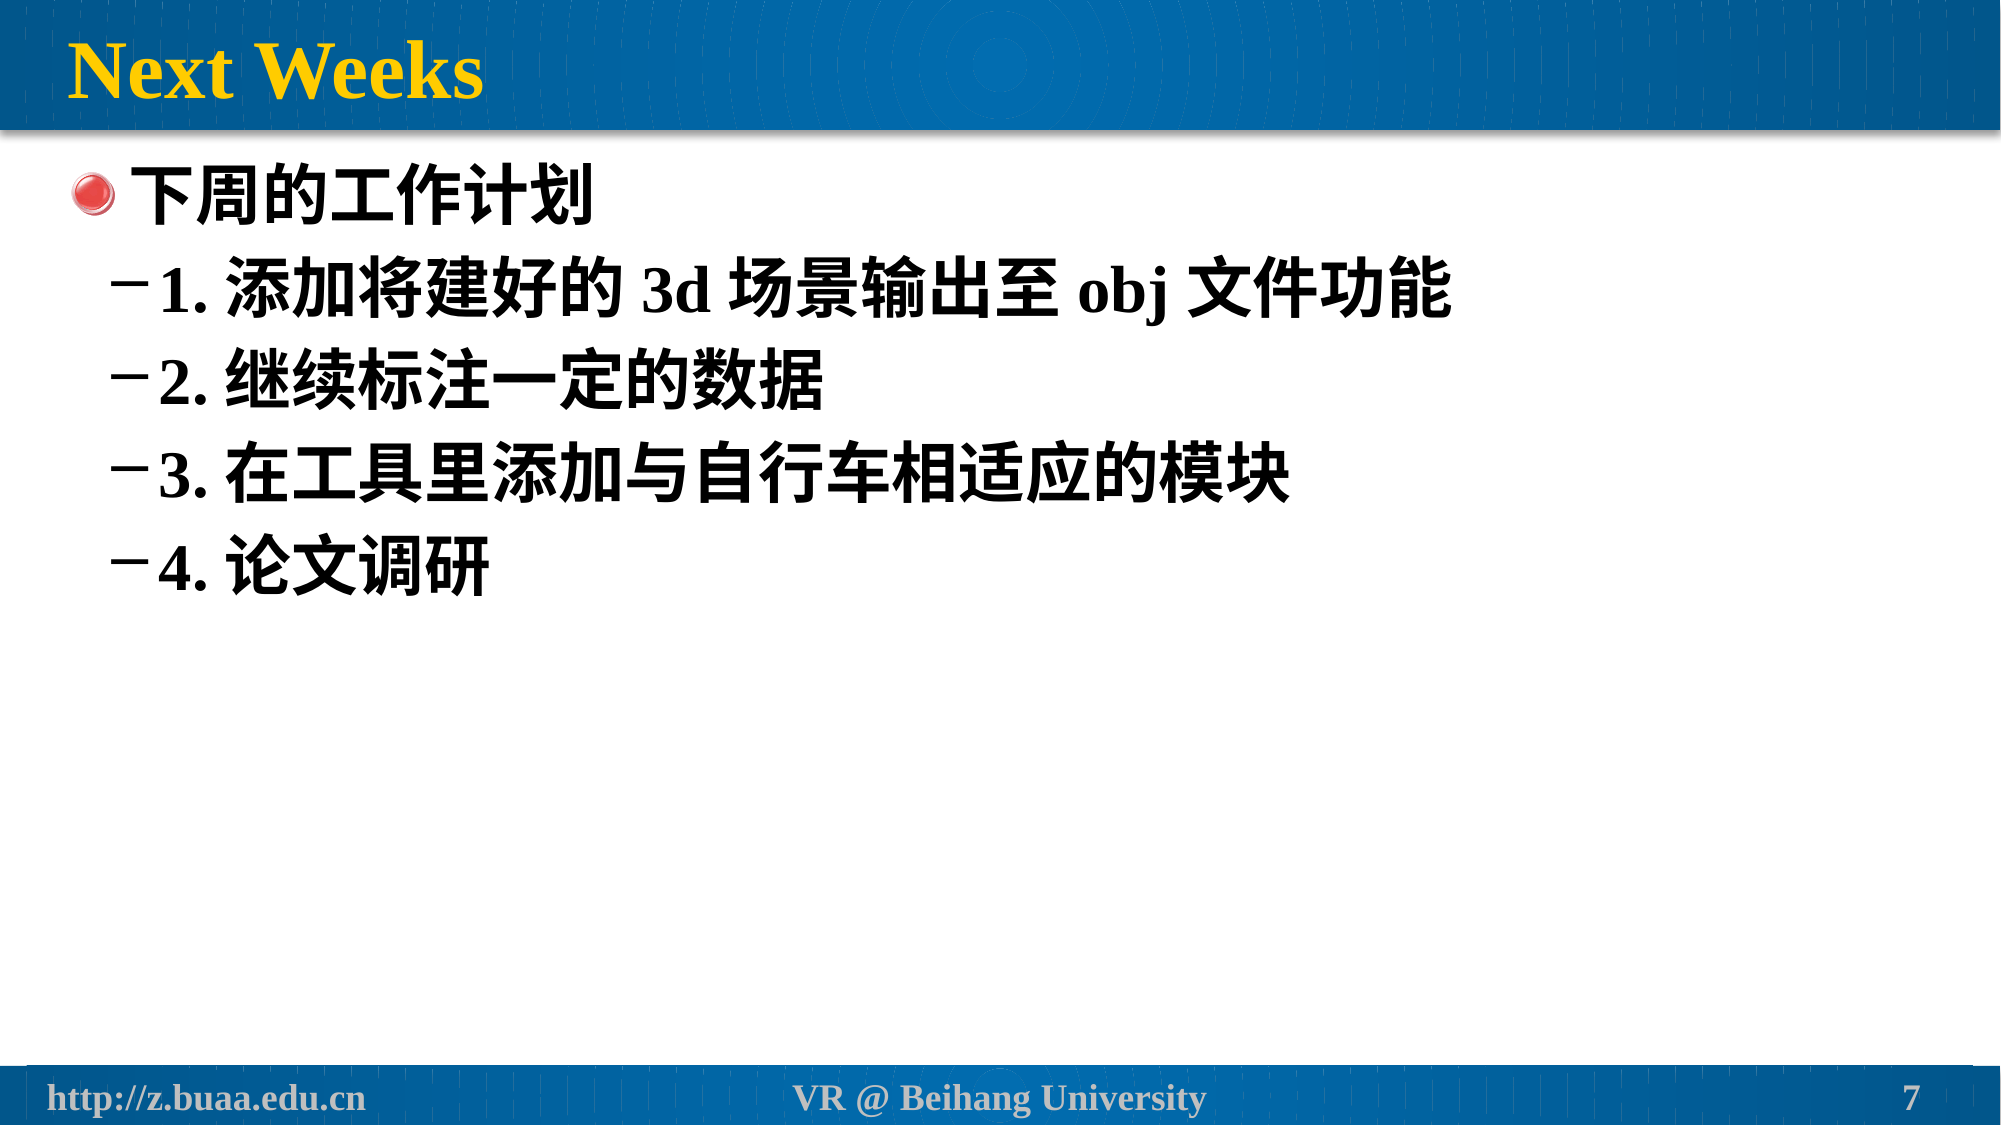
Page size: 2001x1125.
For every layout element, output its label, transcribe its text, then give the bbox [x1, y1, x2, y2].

list 下周的工作计划 1.添加将建好的3d场景输出至obj文件功能 2.继续标注一定的数据 3.在工具里添加与自行车相适应的模块 4.论文调研 [55, 145, 1945, 238]
title Next Weeks [52, 11, 1940, 118]
picture [69, 169, 117, 217]
